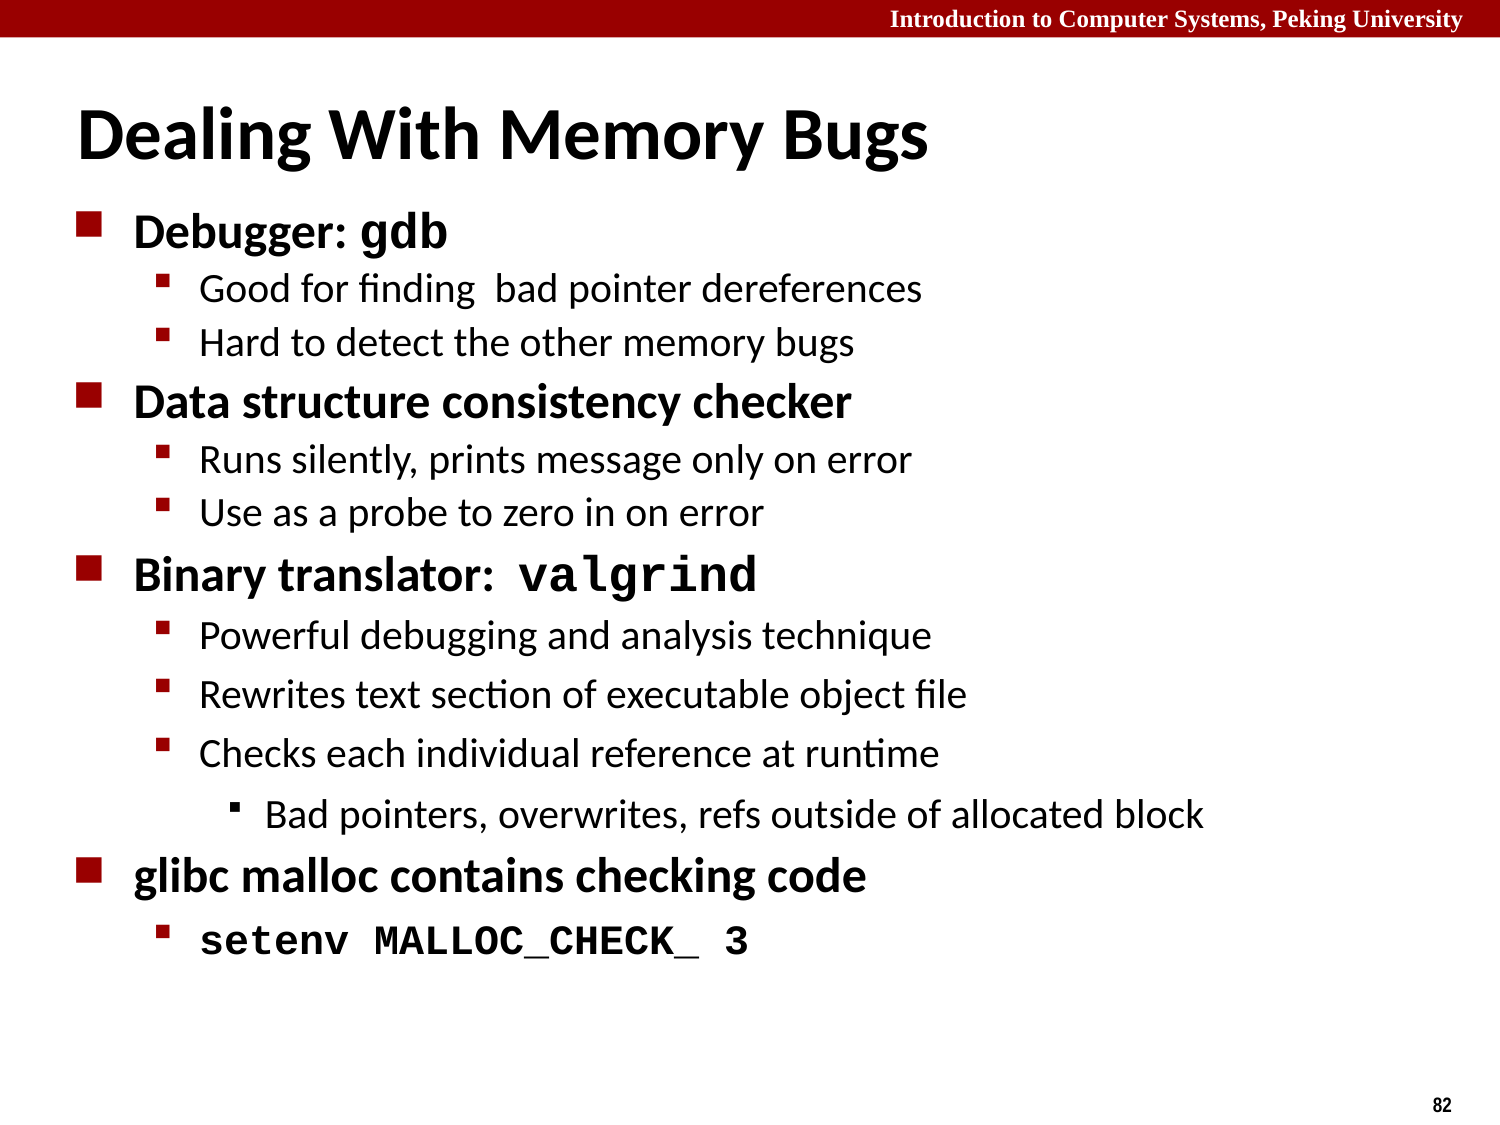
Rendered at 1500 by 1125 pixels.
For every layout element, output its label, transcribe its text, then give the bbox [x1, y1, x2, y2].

list Debugger: gdb Good for finding bad pointer dereferences Hard to detect the other memory bugs Data structure consistency checker Runs silently, prints message only on error Use as a probe to zero in on error Binary translator: valgrind Powerful debugging and analysis technique Rewrites text section of executable object file Checks each individual reference at runtime Bad pointers, overwrites, refs outside of allocated block glibc malloc contains checking code setenv MALLOC_CHECK_ 3 [61, 199, 1426, 1058]
title Dealing With Memory Bugs [62, 71, 1493, 201]
